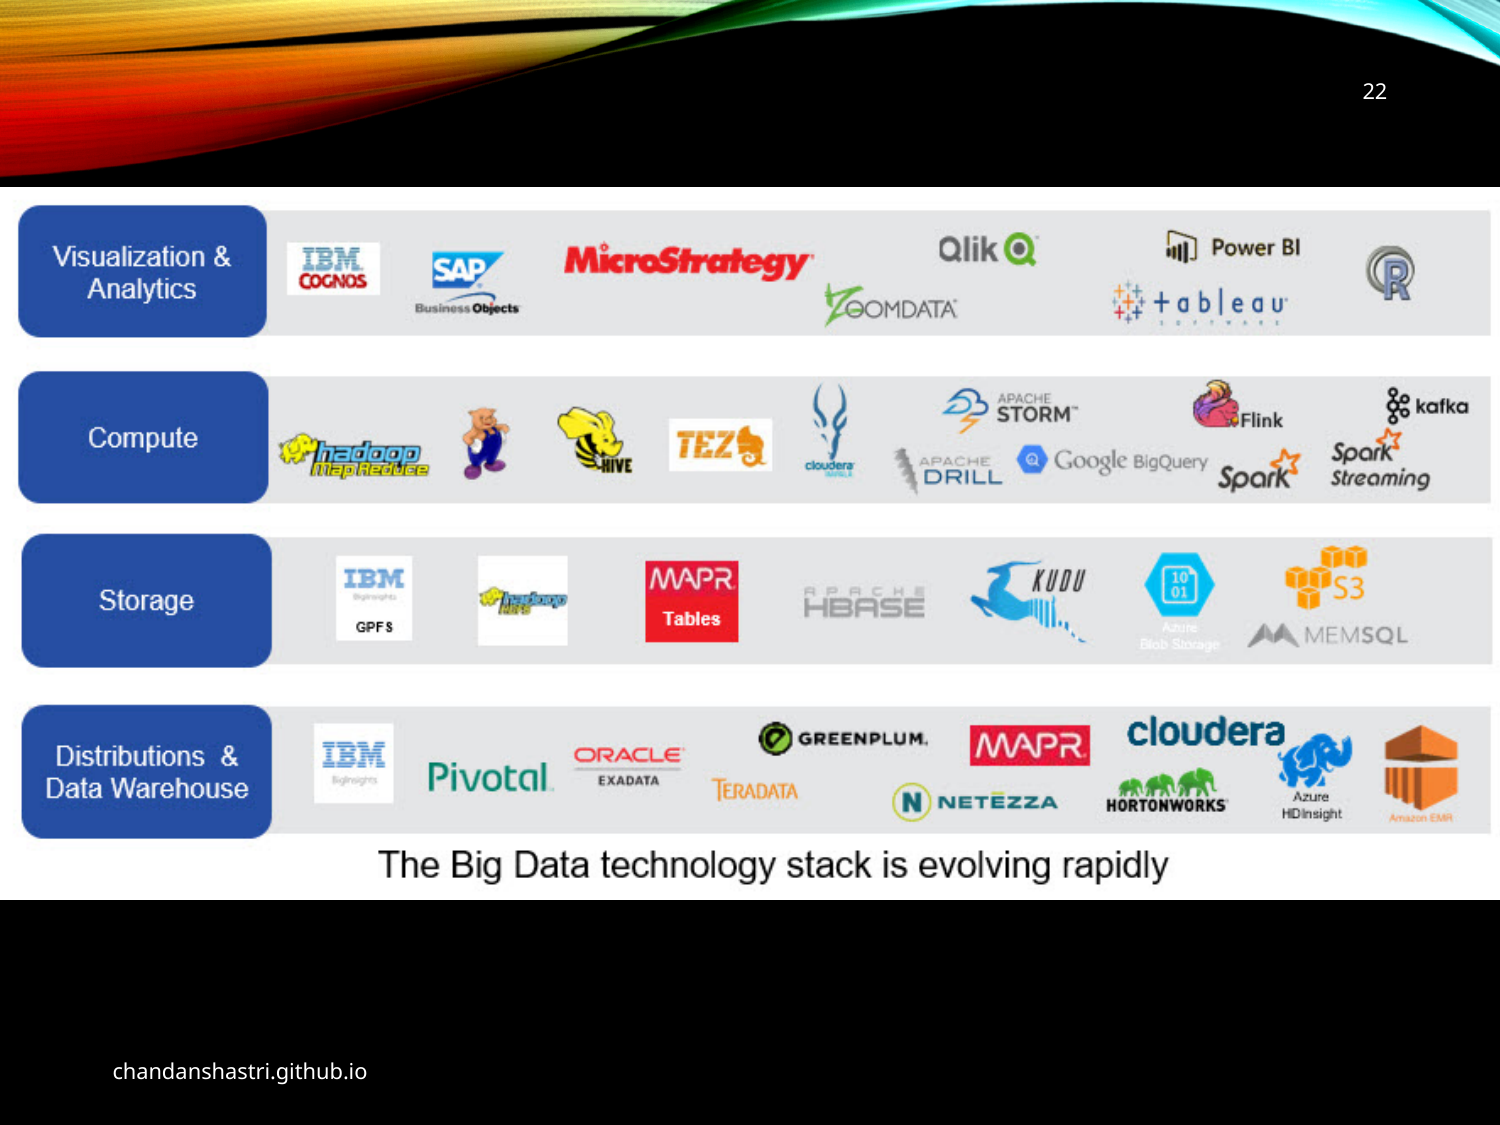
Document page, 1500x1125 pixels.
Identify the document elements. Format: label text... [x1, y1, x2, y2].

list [0, 187, 1500, 900]
slide_number 22 [1078, 62, 1403, 123]
footer chandanshastri.github.io [97, 1042, 1030, 1103]
picture [0, 0, 1500, 178]
